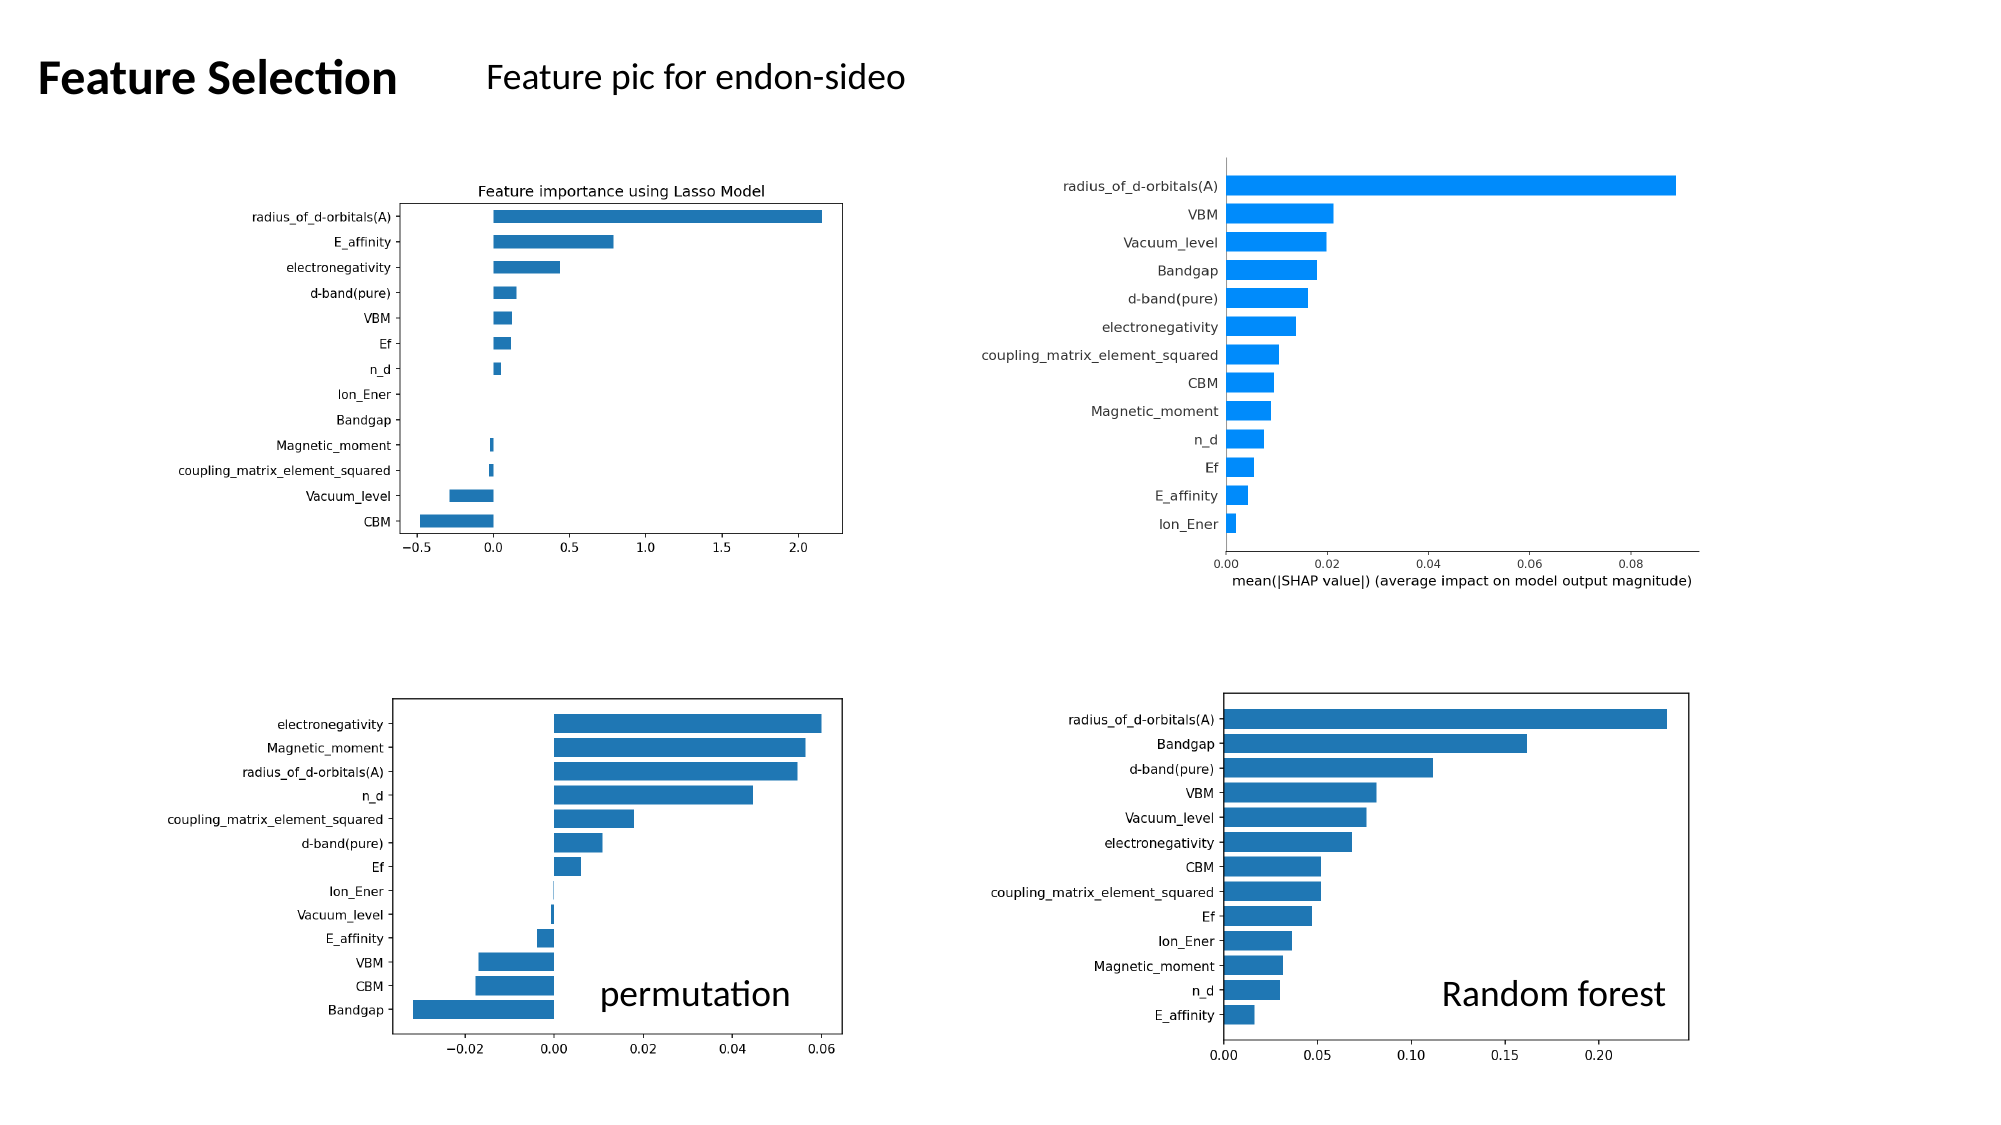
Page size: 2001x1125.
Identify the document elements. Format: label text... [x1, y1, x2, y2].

picture [981, 684, 1698, 1071]
picture [973, 150, 1706, 597]
picture [158, 690, 851, 1064]
text_box Feature pic for endon-sideo [471, 45, 1472, 105]
picture [168, 176, 851, 563]
text_box Feature Selection [23, 37, 413, 113]
